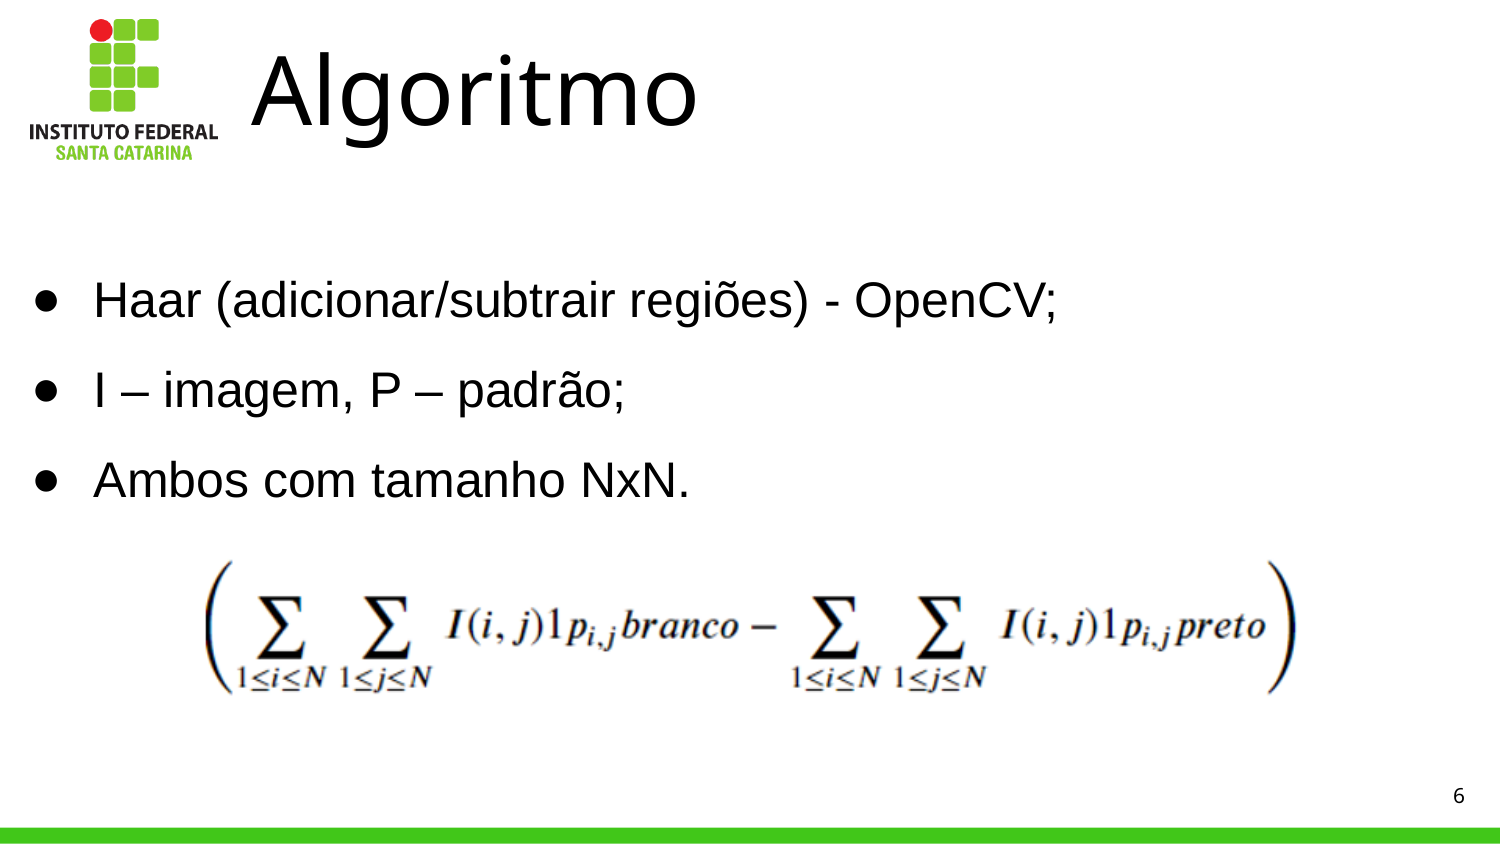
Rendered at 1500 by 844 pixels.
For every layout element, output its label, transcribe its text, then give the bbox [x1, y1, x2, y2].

picture [30, 19, 218, 161]
title Algoritmo [236, 19, 1027, 160]
slide_number 6 [1389, 764, 1480, 830]
text_box Haar (adicionar/subtrair regiões) - OpenCV; I – imagem, P – padrão; Ambos com tamanho NxN. [4, 222, 1496, 536]
picture [177, 535, 1323, 732]
